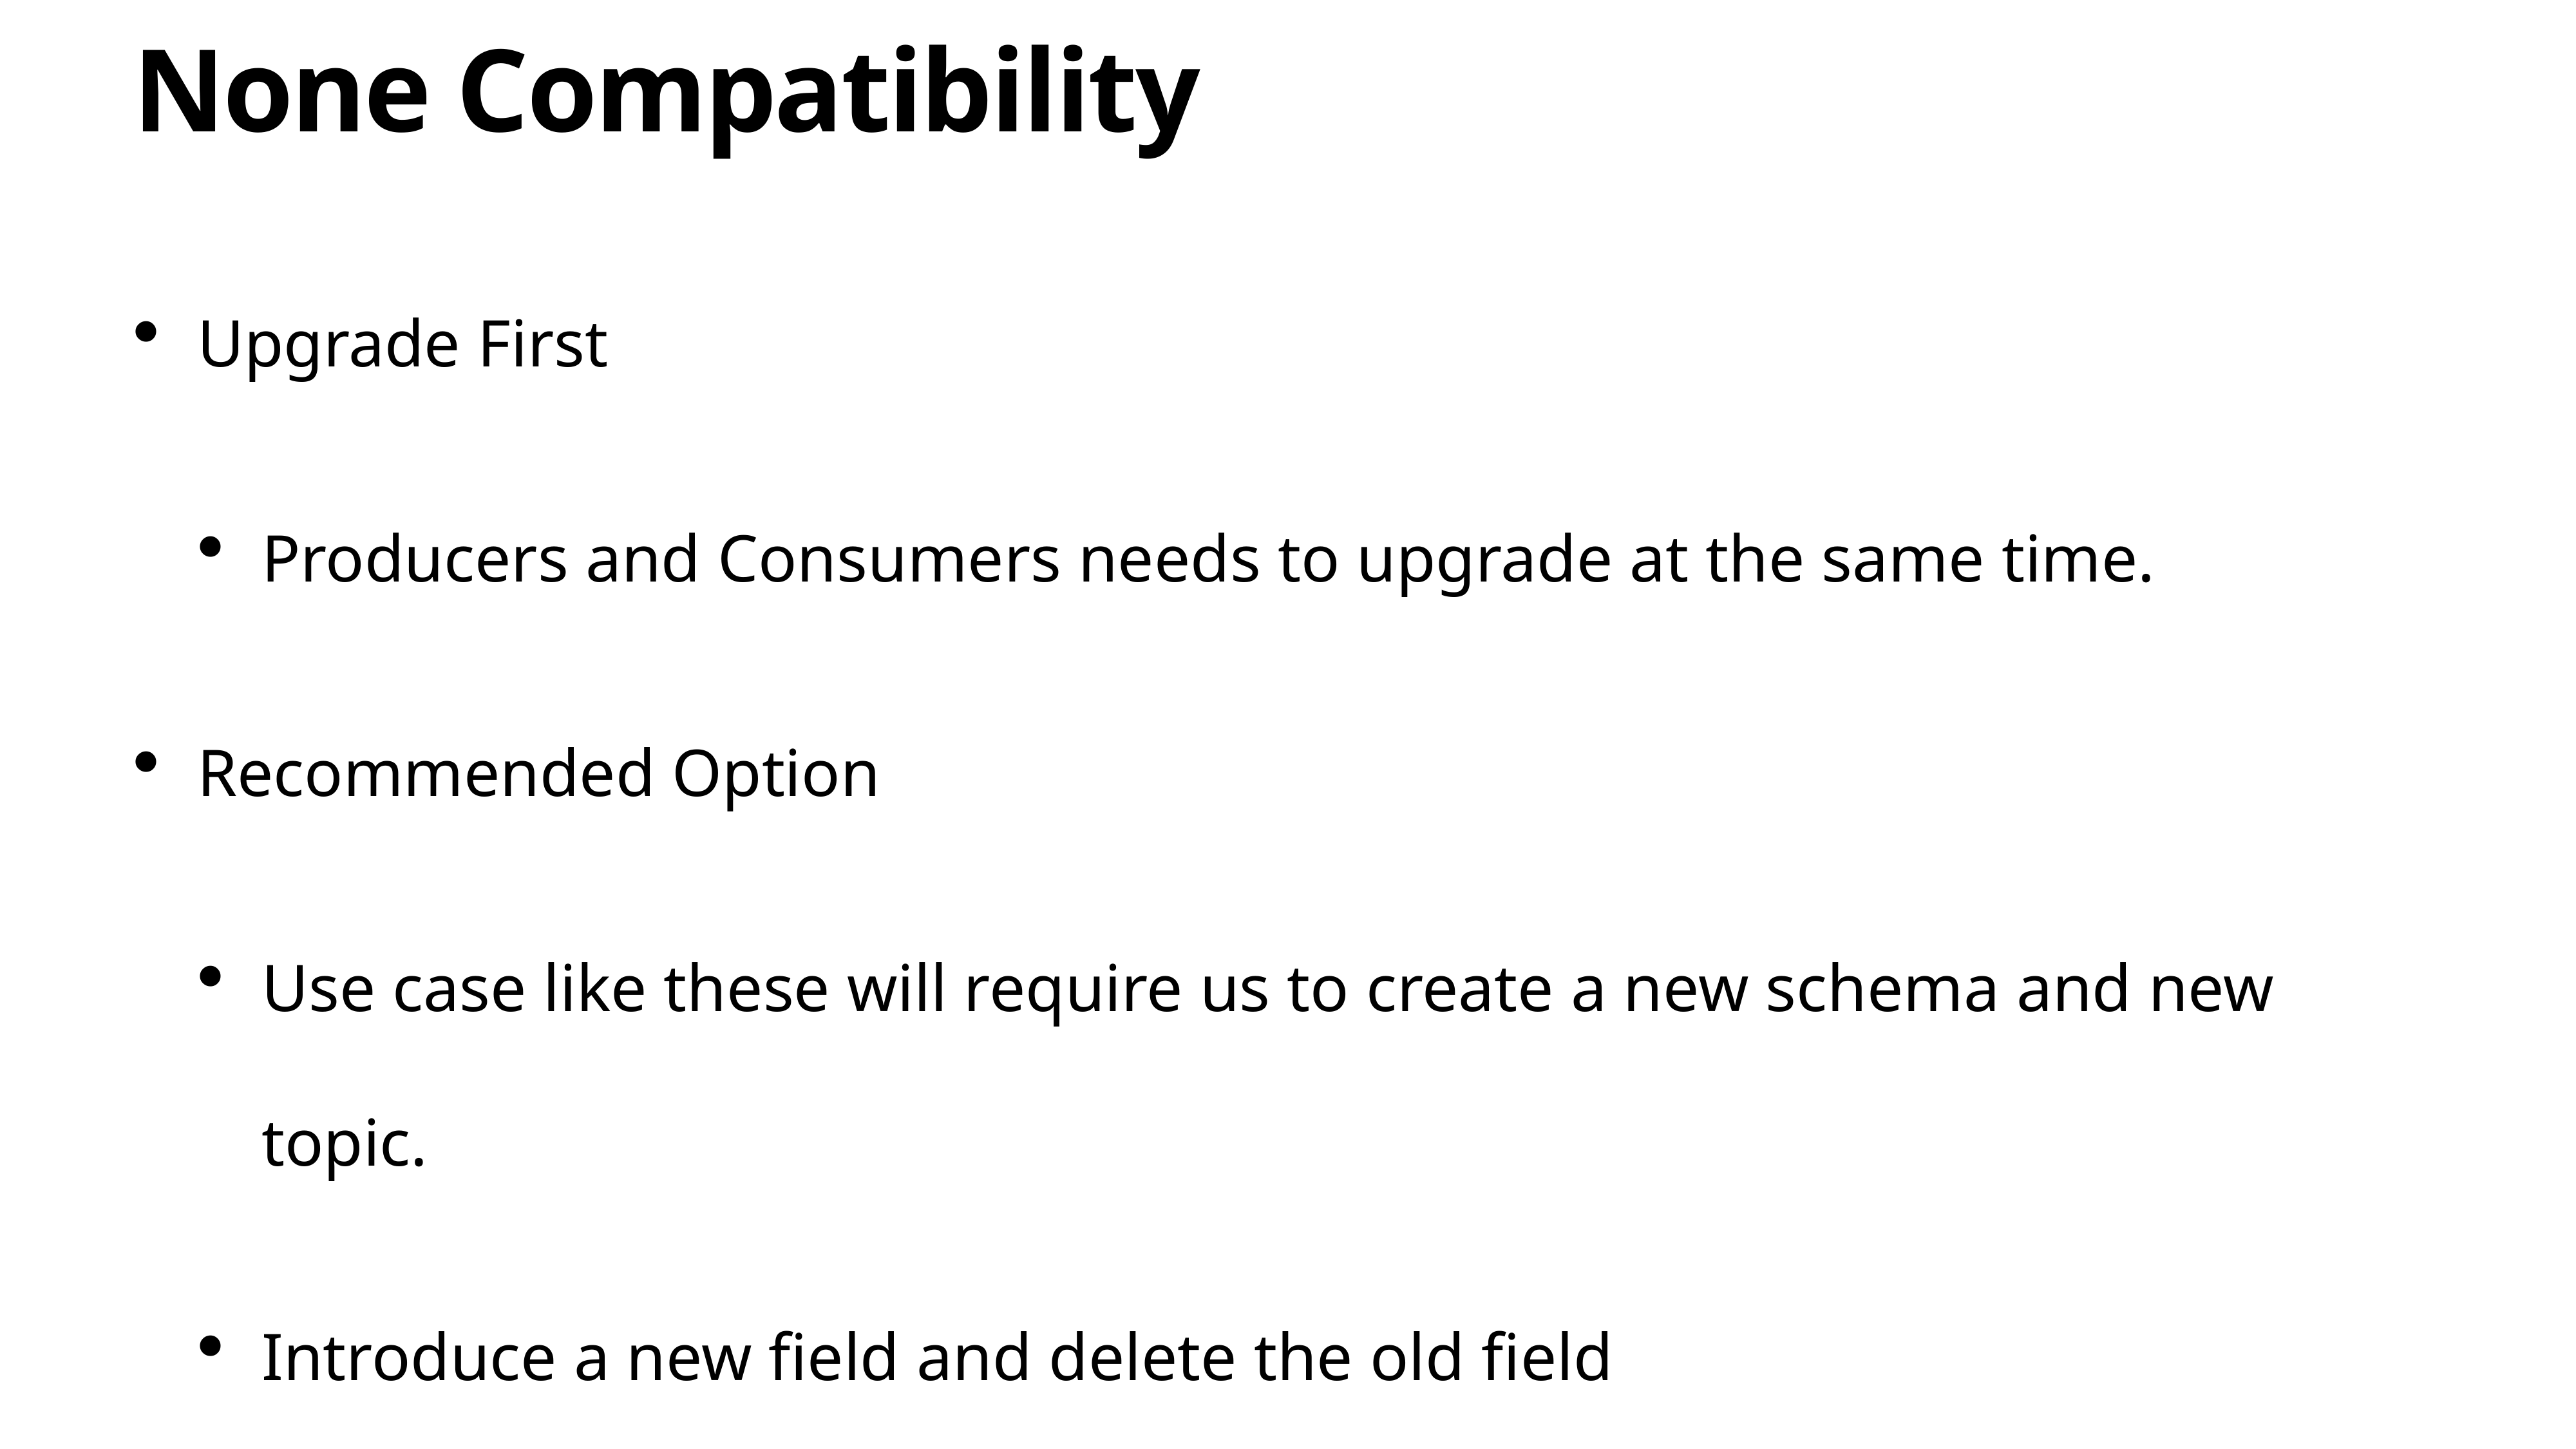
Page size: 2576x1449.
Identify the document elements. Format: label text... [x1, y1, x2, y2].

list Upgrade First Producers and Consumers needs to upgrade at the same time. Recommended Option Use case like these will require us to create a new schema and new topic. Introduce a new field and delete the old field [127, 219, 2449, 1321]
title None Compatibility [127, 38, 2449, 191]
